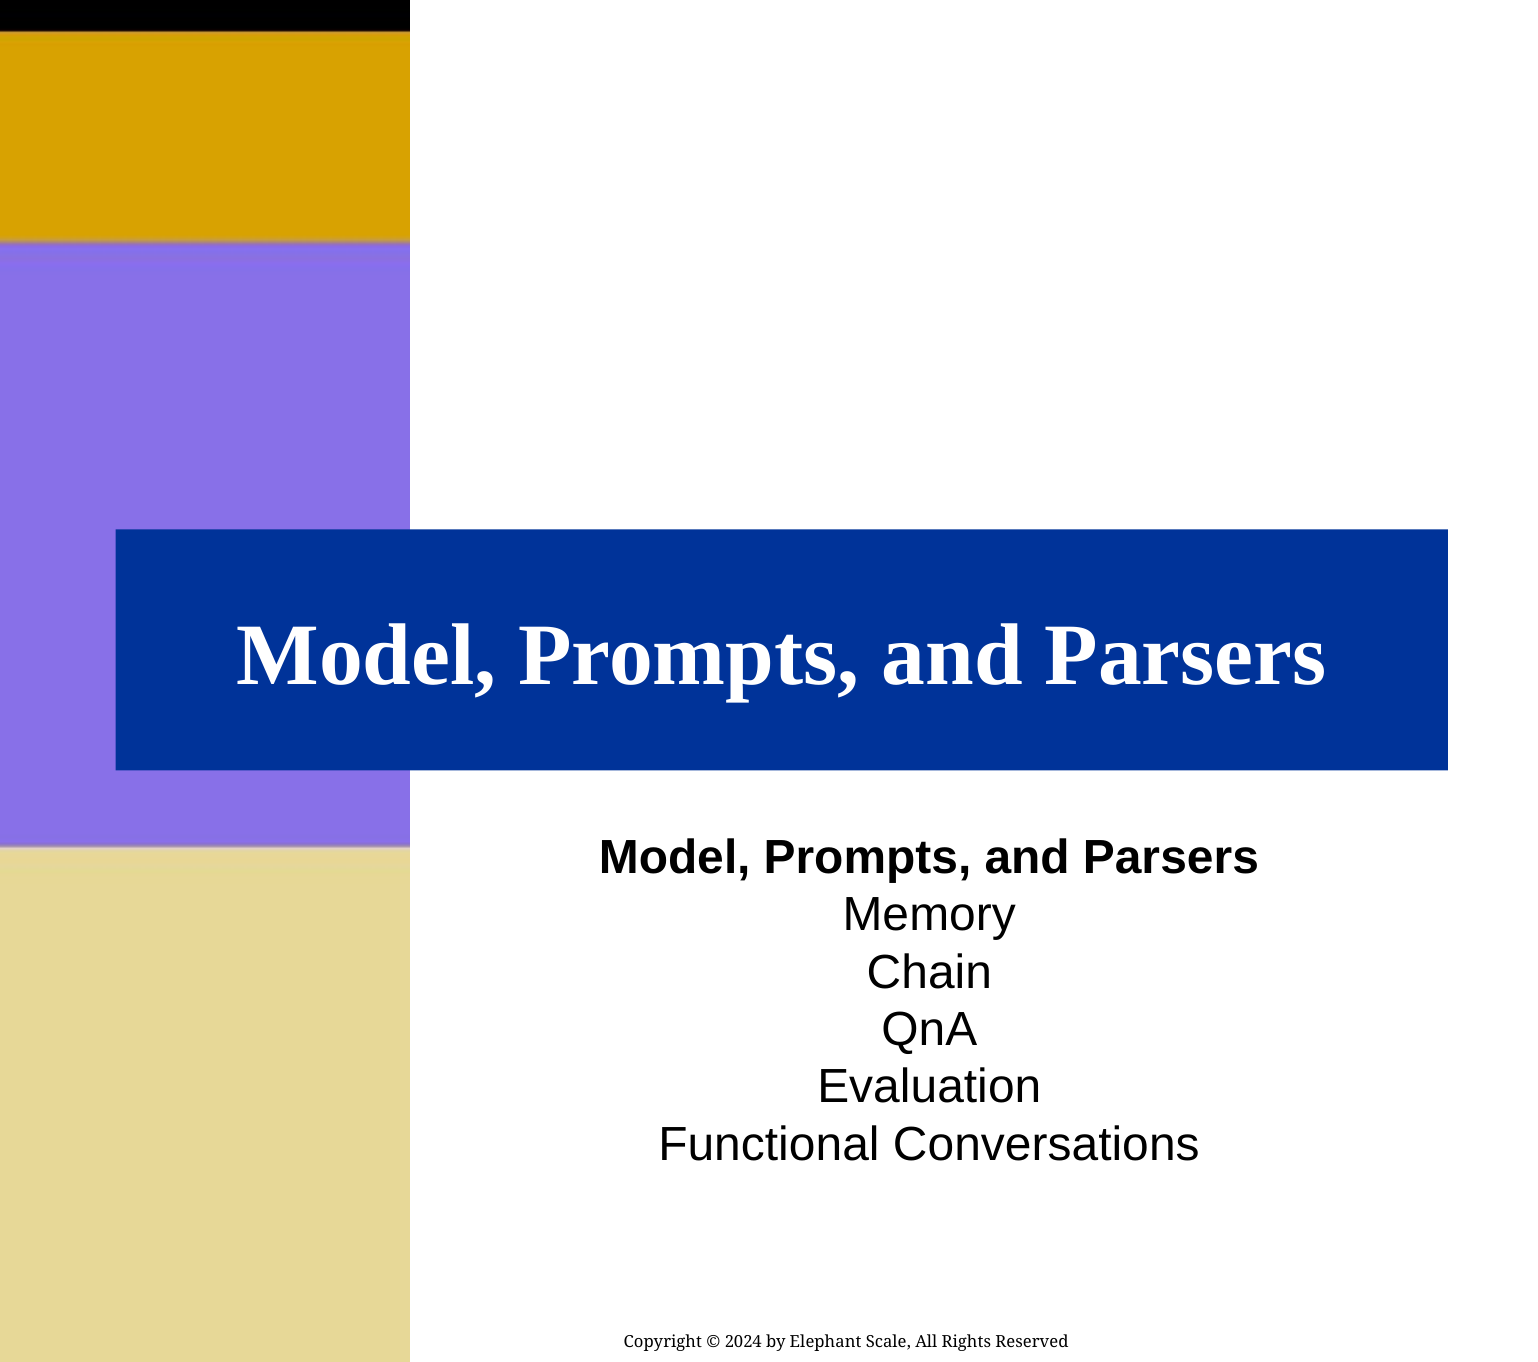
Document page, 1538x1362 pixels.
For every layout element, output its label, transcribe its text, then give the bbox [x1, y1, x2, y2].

title Model, Prompts, and Parsers [115, 529, 1449, 771]
picture [0, 0, 410, 1362]
subtitle Model, Prompts, and Parsers Memory Chain QnA Evaluation Functional Conversations [409, 817, 1450, 1310]
text_box Copyright © 2024 by Elephant Scale, All Rights Reserved [608, 1322, 1085, 1358]
